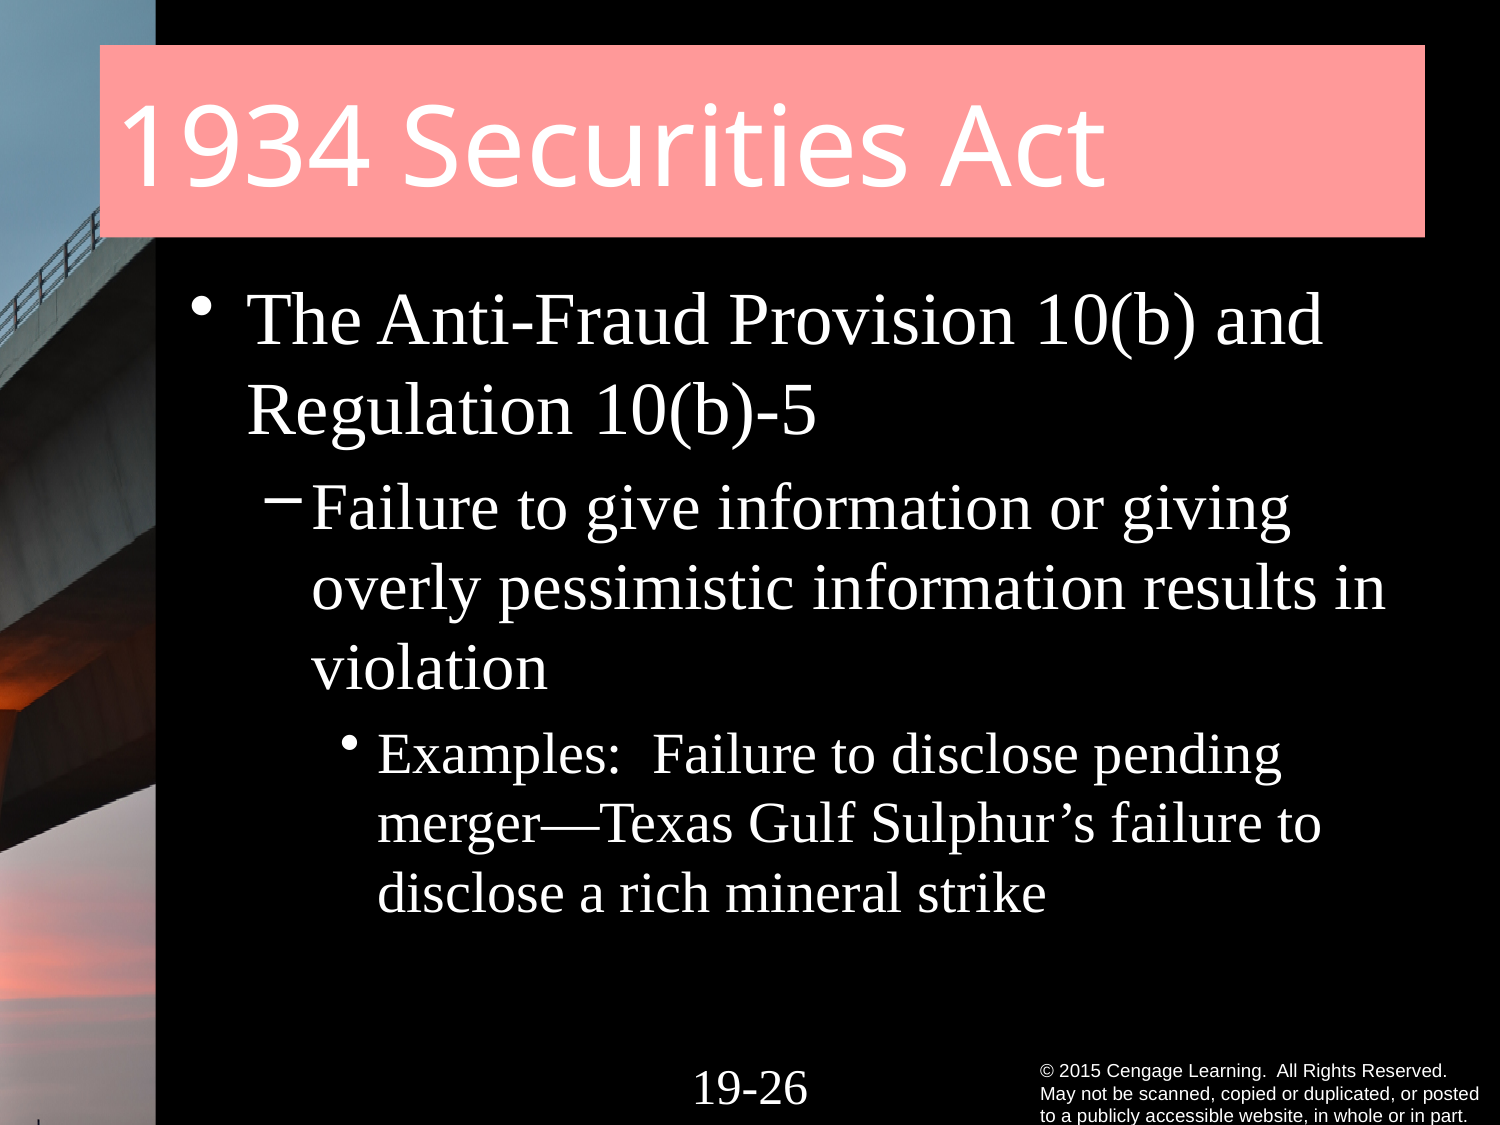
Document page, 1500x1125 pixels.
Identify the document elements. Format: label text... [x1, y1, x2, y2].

slide_number 19-25 [574, 1046, 926, 1125]
title 1934 Securities Act [99, 44, 1426, 238]
picture [0, 0, 155, 1125]
list The Anti-Fraud Provision 10(b) and Regulation 10(b)-5 Failure to give information or giving overly pessimistic information results in violation Examples: Failure to disclose pending merger—Texas Gulf Sulphur’s failure to disclose a rich mineral strike [174, 262, 1425, 1005]
